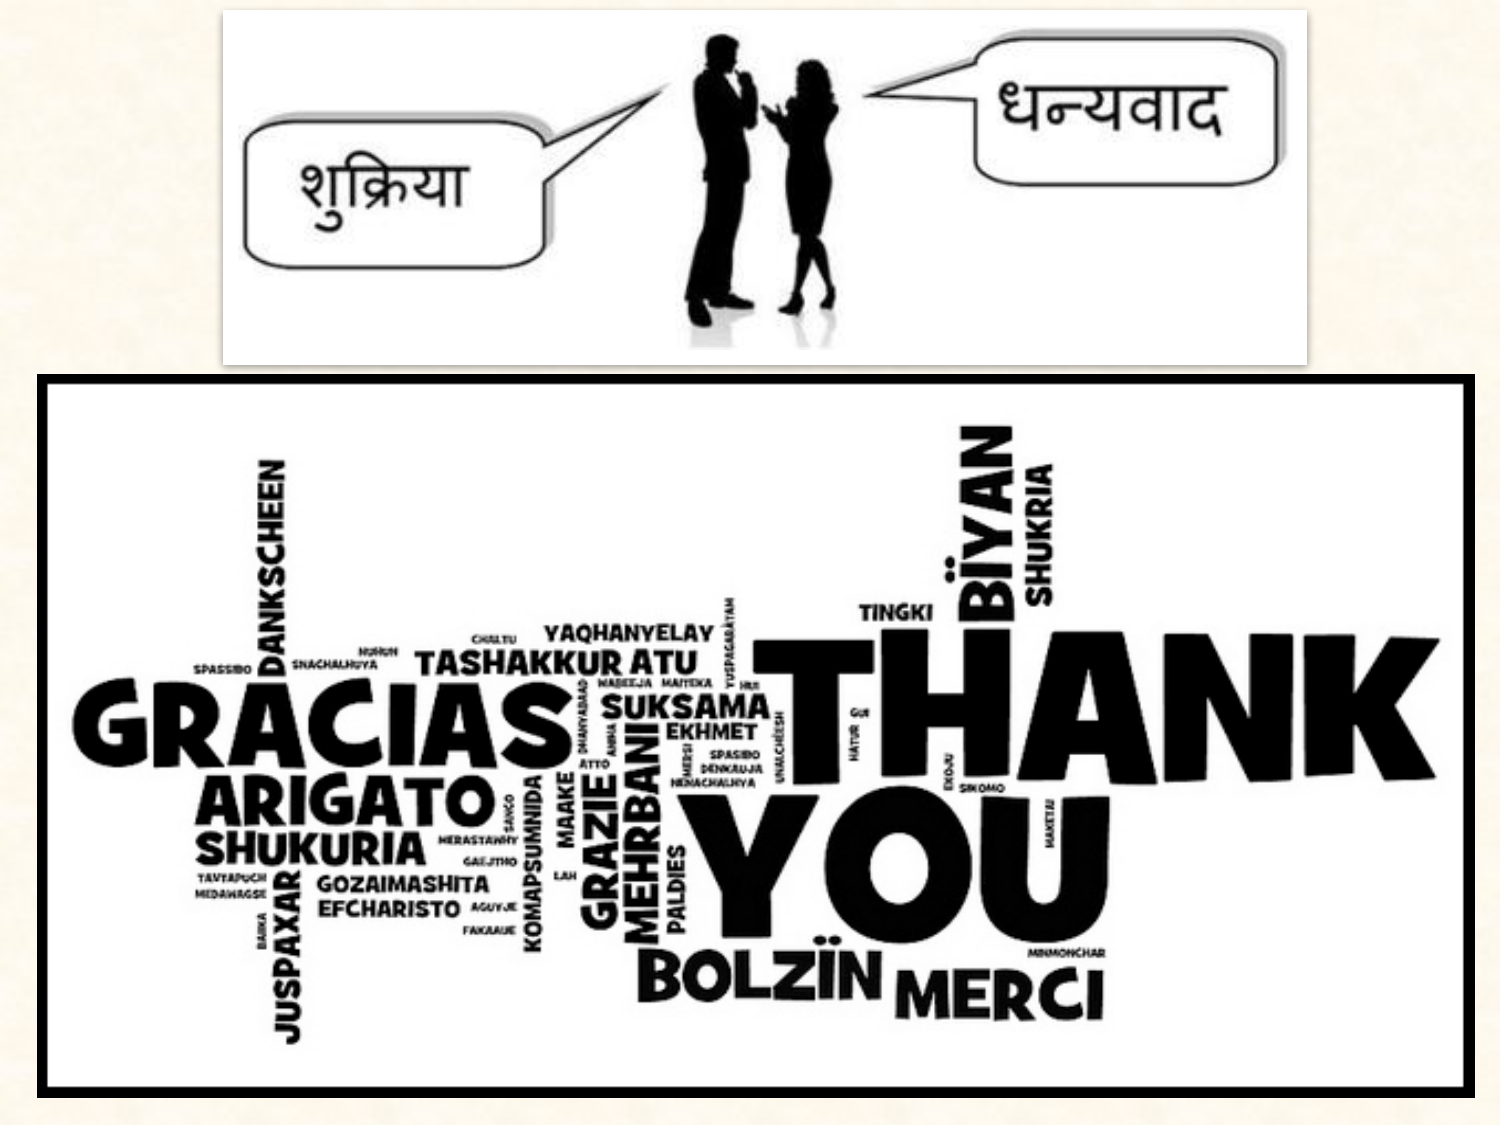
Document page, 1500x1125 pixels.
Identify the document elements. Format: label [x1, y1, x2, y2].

picture [37, 374, 1476, 1098]
picture [237, 24, 1293, 351]
